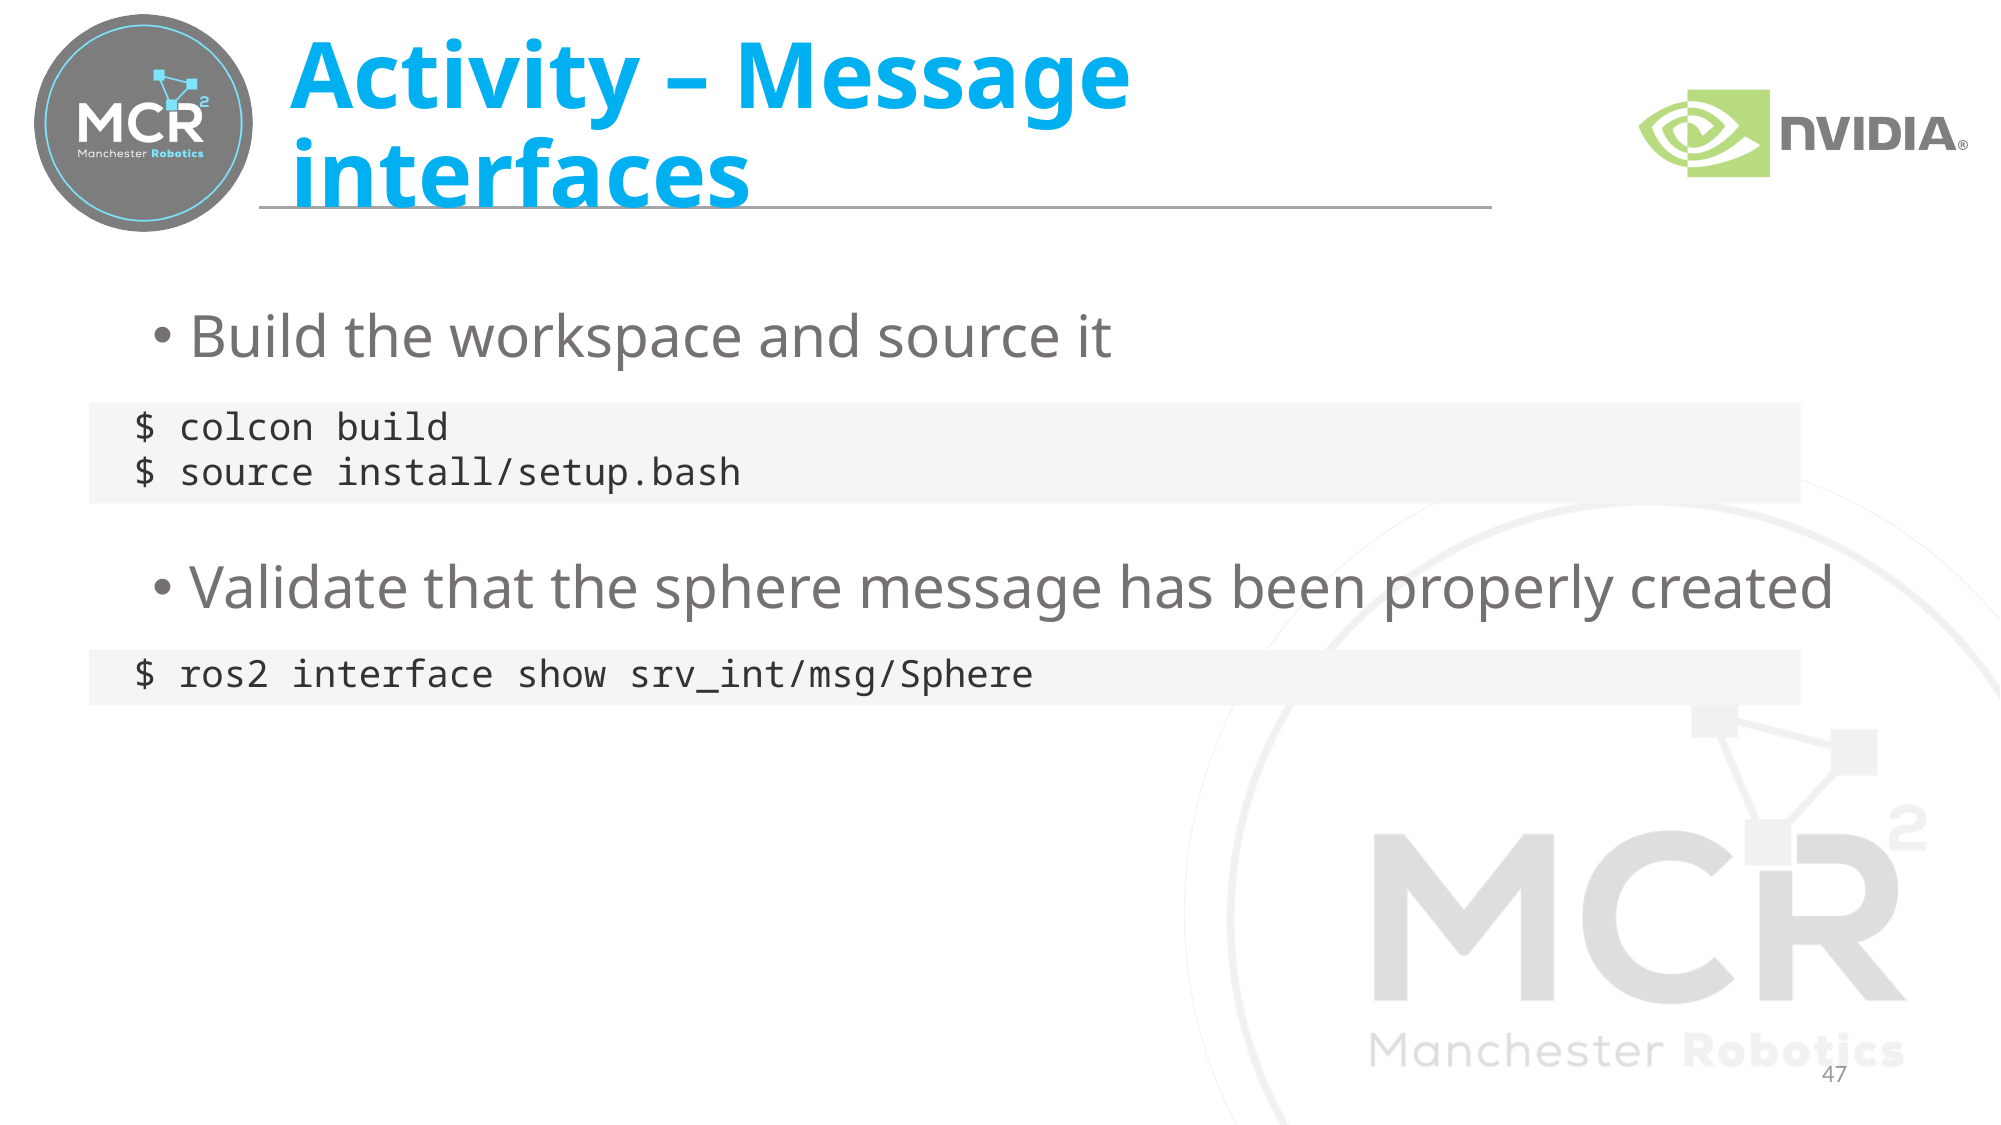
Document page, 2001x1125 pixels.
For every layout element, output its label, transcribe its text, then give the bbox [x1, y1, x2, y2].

text_box $ ros2 interface show srv_int/msg/Sphere [89, 649, 1801, 706]
title Activity – Message interfaces [275, 19, 1615, 238]
slide_number 47 [1412, 1042, 1863, 1103]
text_box $ colcon build $ source install/setup.bash [89, 402, 1801, 504]
list Build the workspace and source it Validate that the sphere message has been properly created [137, 299, 1863, 1014]
